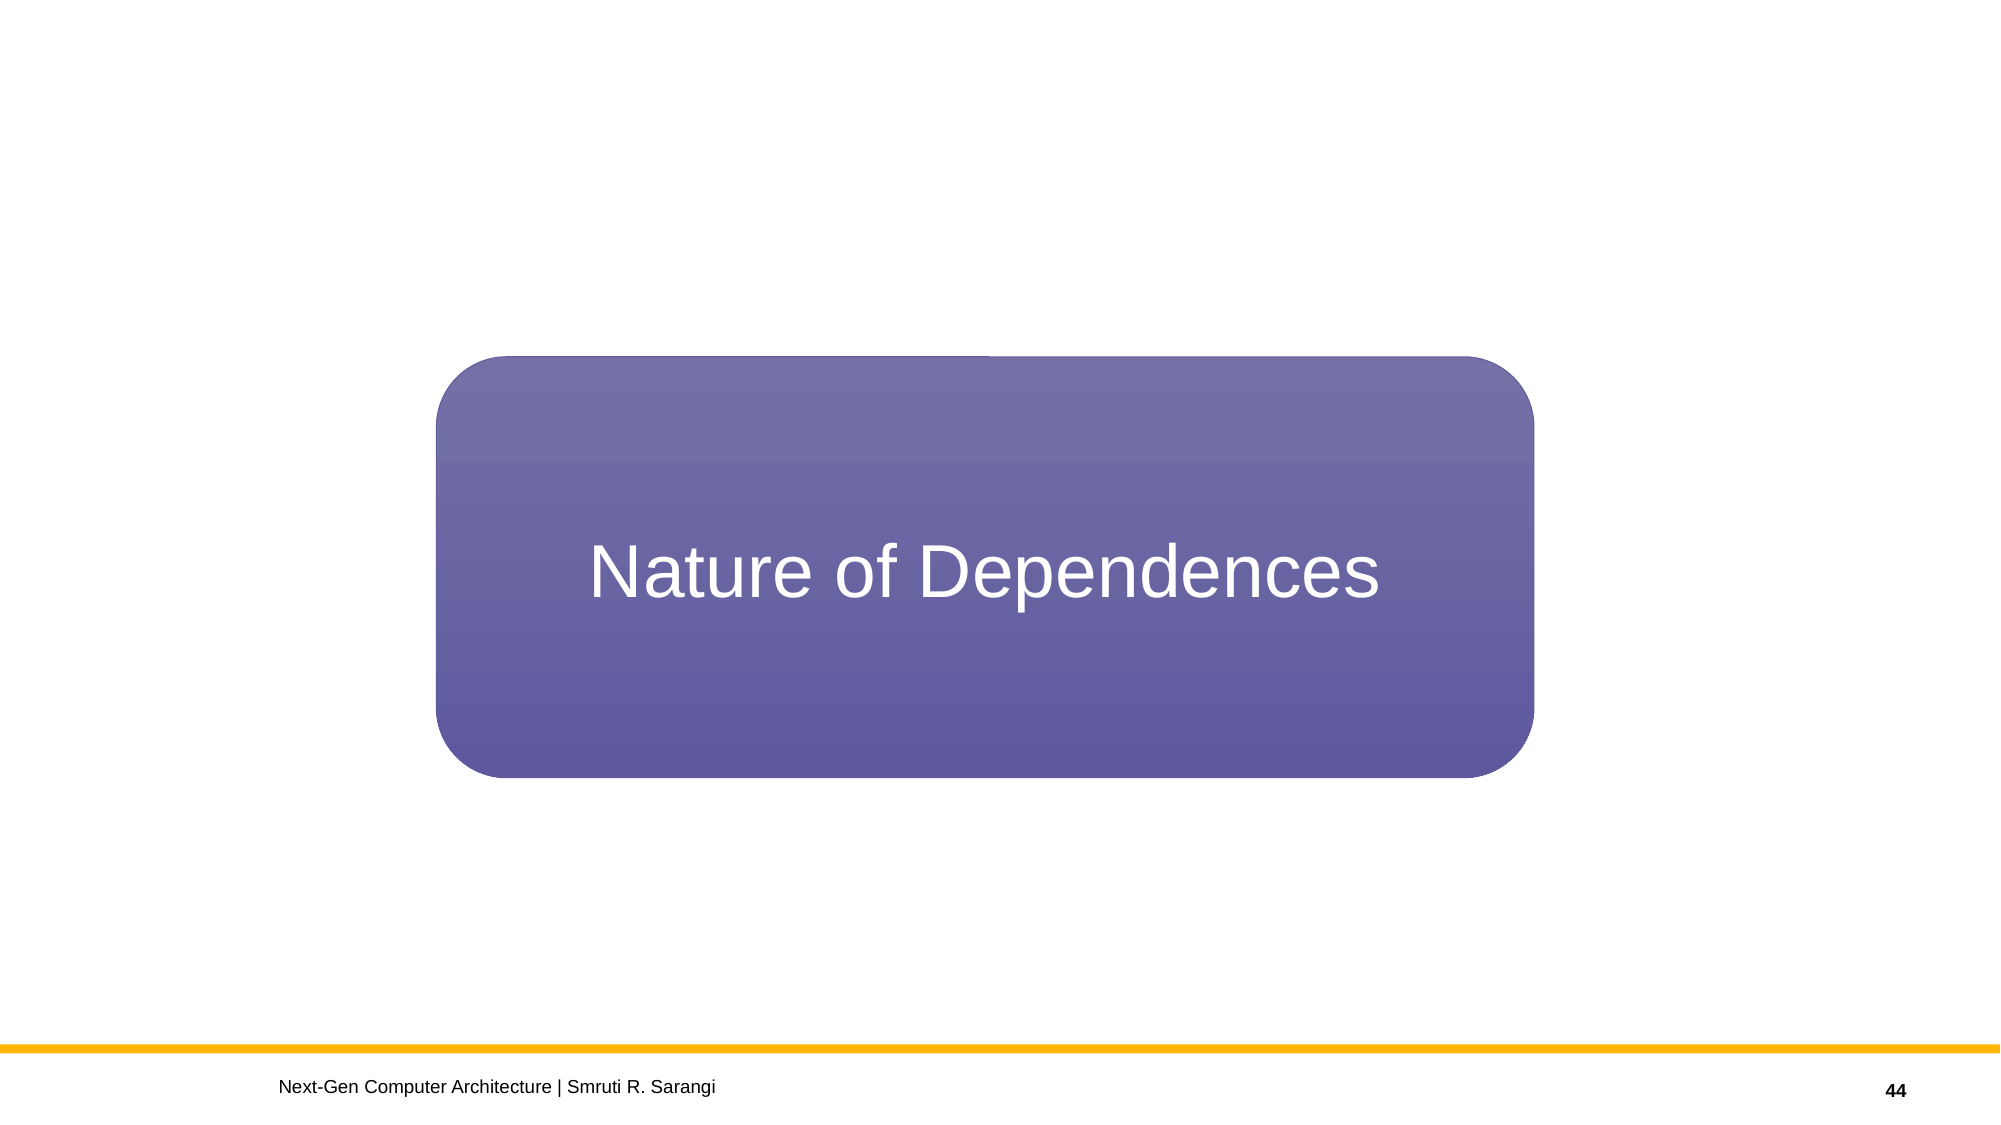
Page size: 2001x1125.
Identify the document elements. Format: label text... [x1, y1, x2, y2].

text_box Nature of Dependences [435, 356, 1535, 779]
footer Next-Gen Computer Architecture | Smruti R. Sarangi [263, 1067, 1464, 1105]
slide_number 44 [1711, 1071, 1922, 1109]
